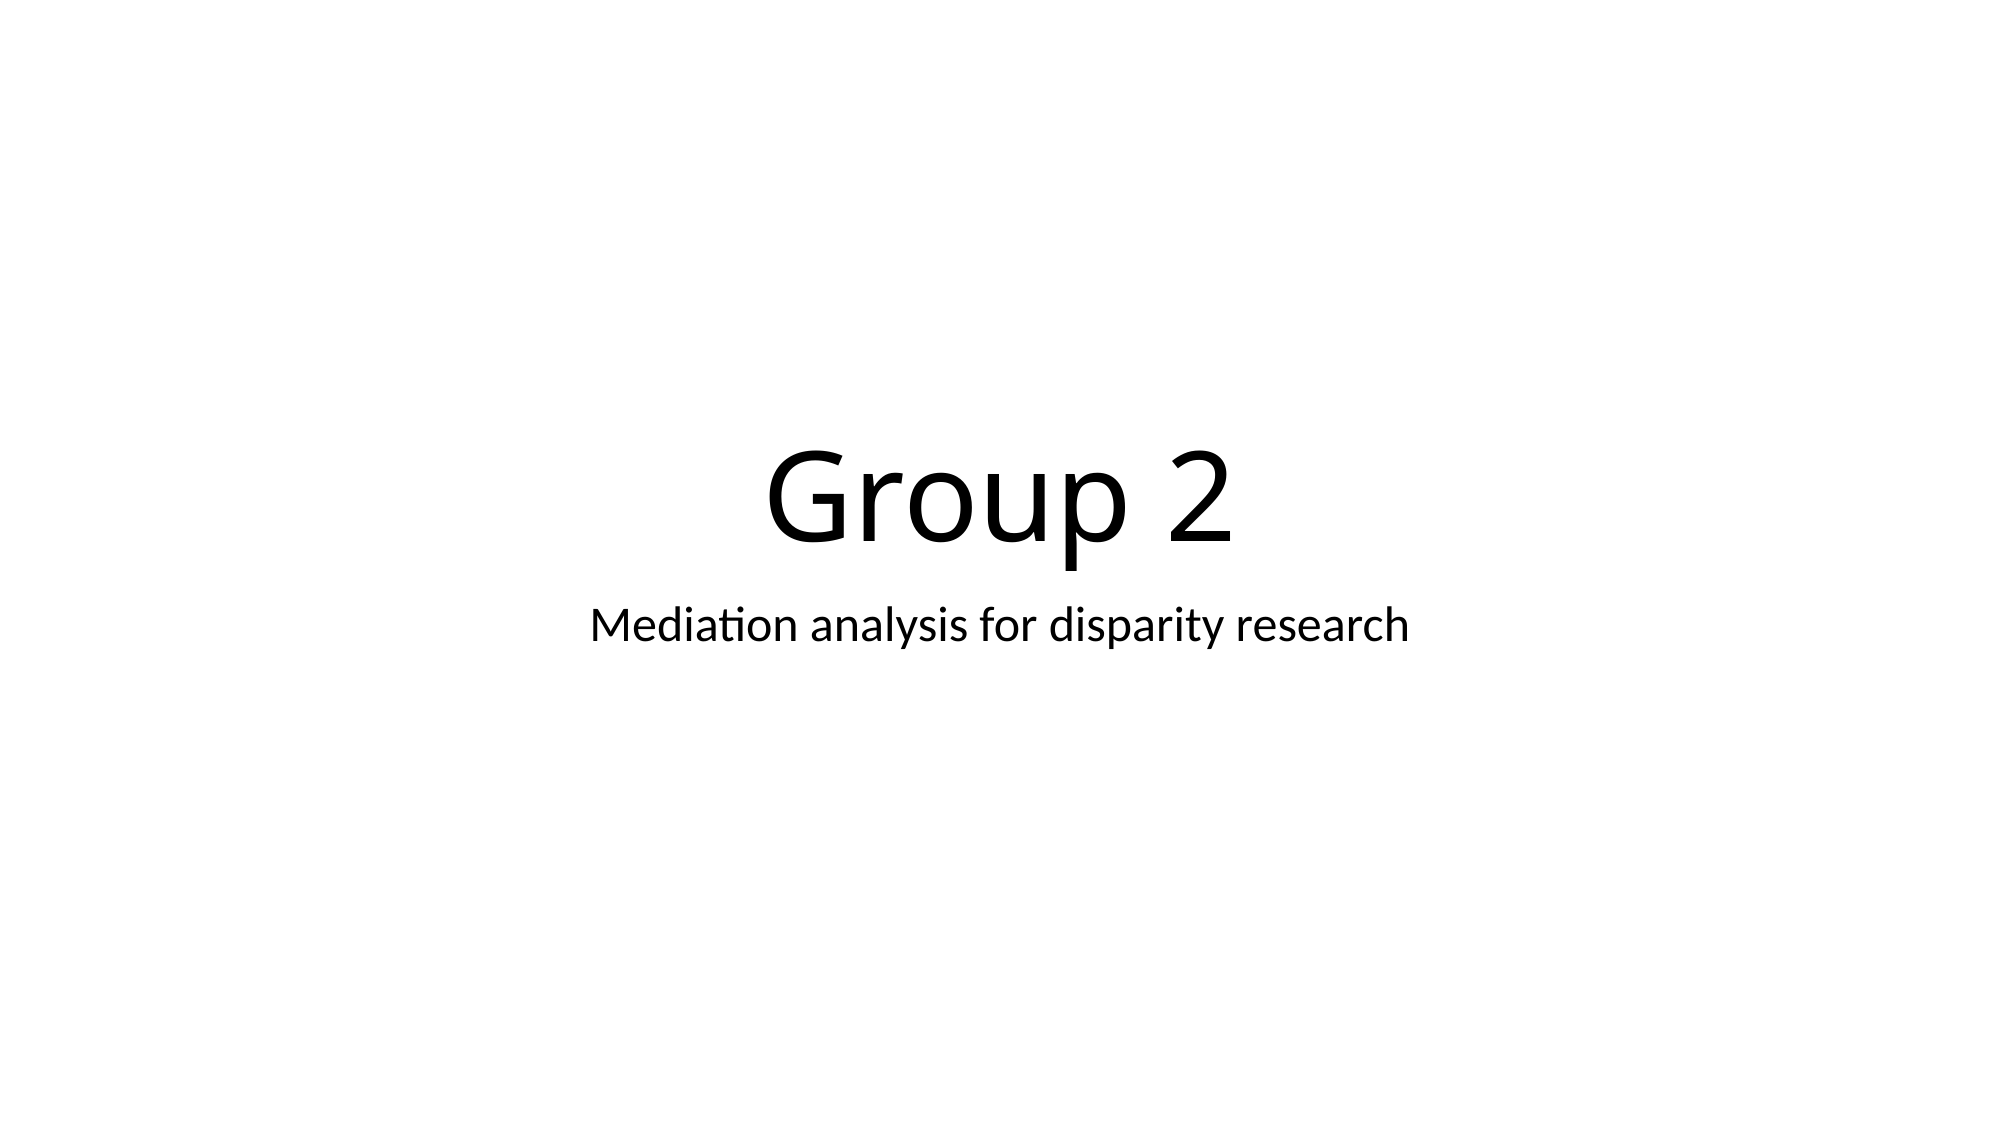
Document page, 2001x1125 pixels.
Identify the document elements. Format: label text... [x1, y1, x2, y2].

title Group 2 [249, 184, 1750, 576]
subtitle Mediation analysis for disparity research [249, 590, 1750, 863]
